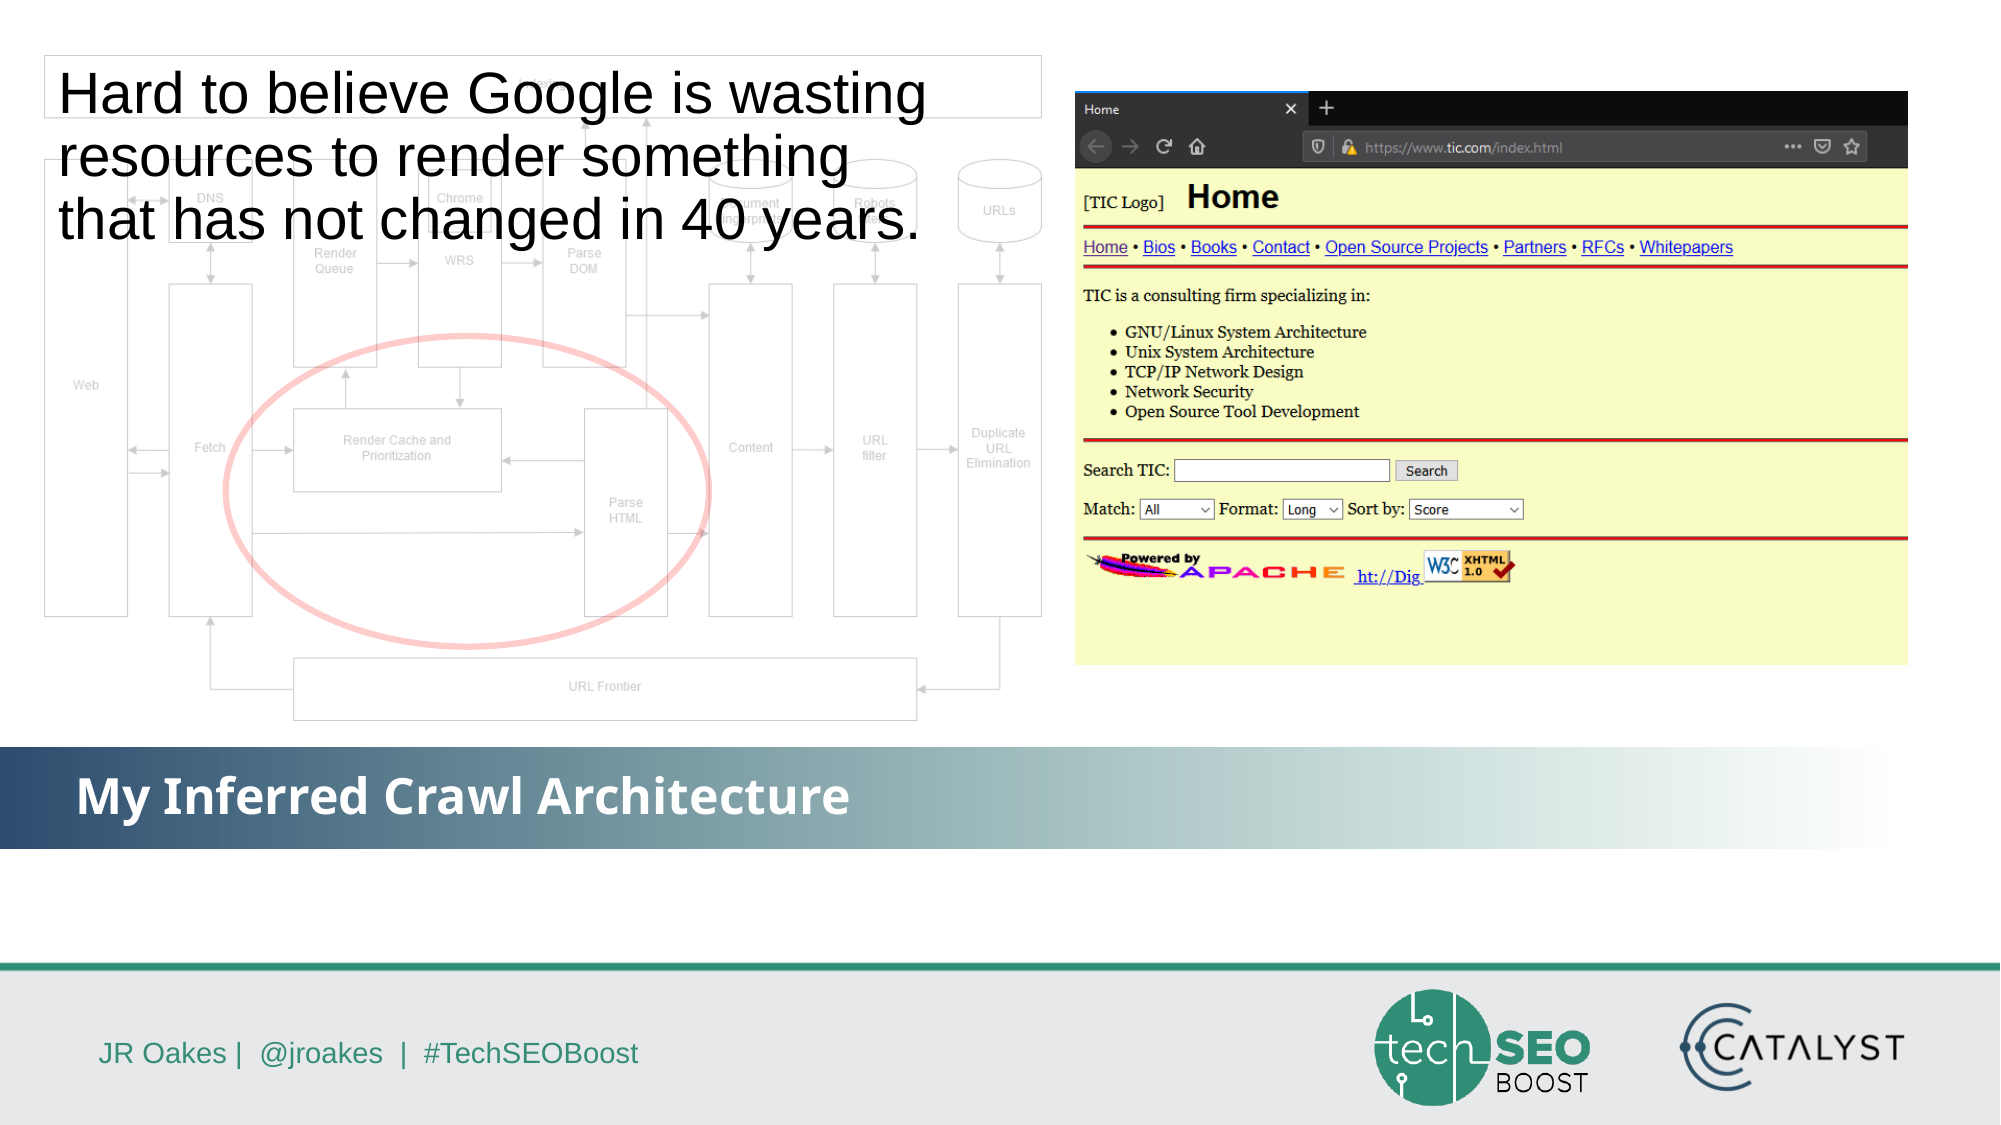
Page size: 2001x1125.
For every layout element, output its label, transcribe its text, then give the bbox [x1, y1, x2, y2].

picture [44, 55, 1043, 721]
title My Inferred Crawl Architecture [0, 747, 1908, 849]
picture [0, 962, 2000, 1125]
picture [1075, 91, 1908, 665]
